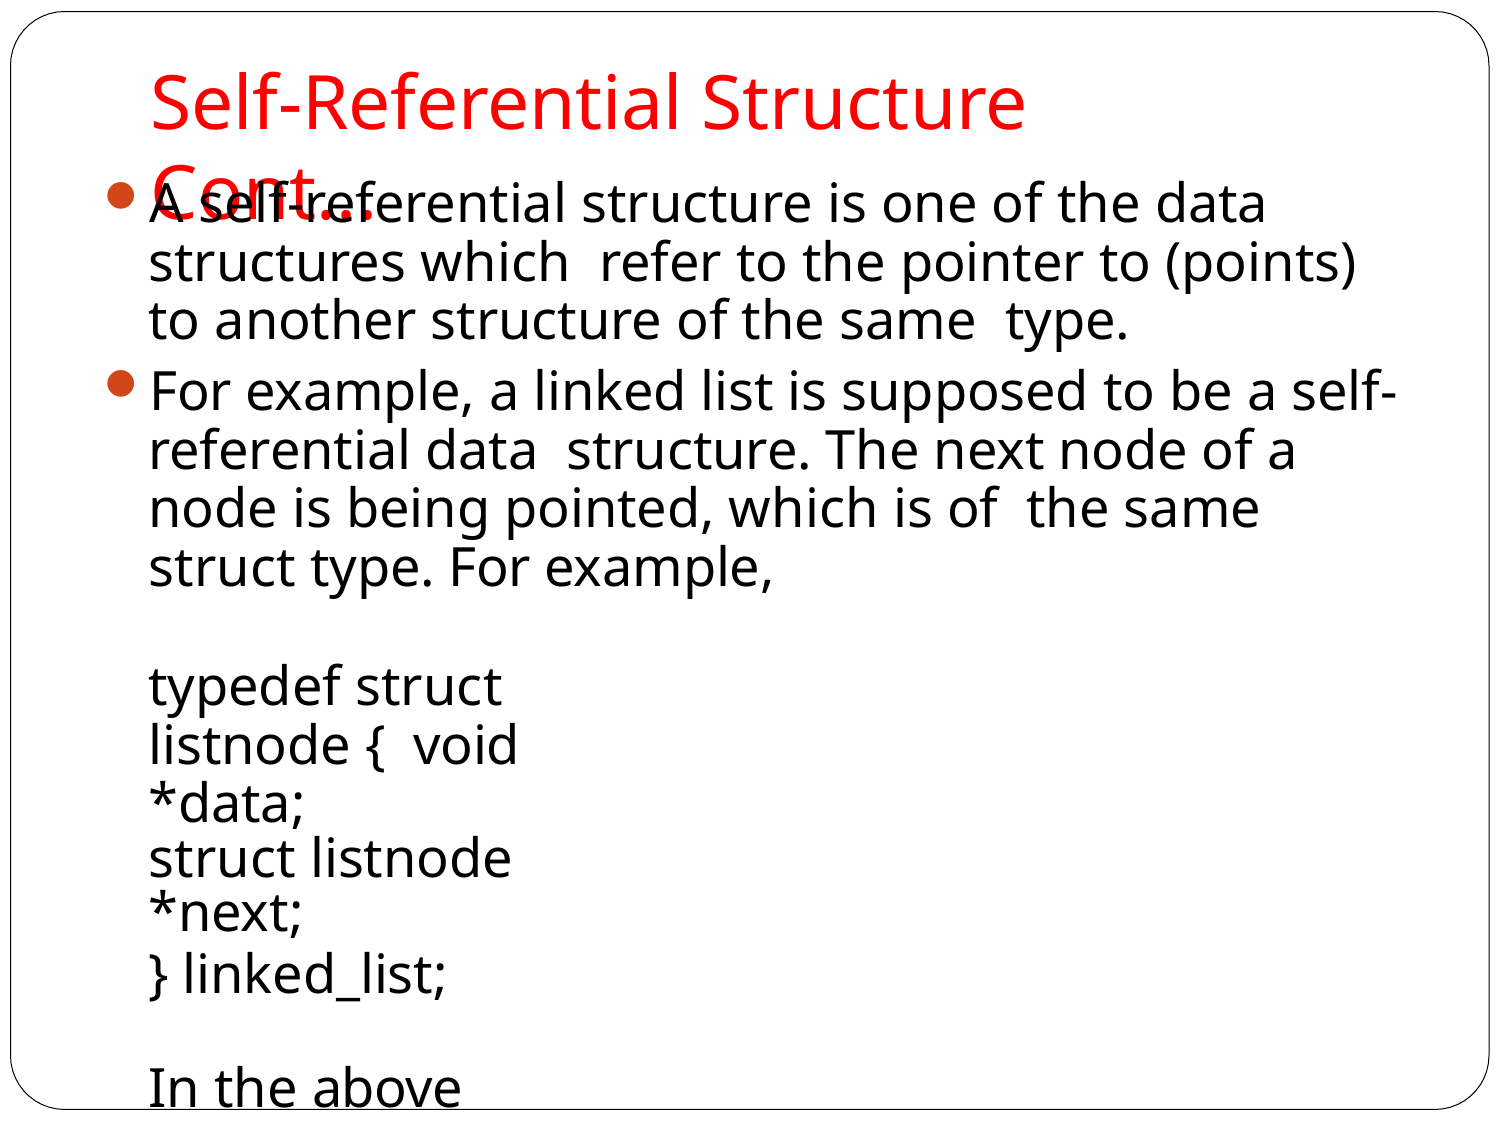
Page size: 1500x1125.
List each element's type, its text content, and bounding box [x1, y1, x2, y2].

title Self-Referential Structure Cont... [148, 52, 1173, 165]
text_box A self-referential structure is one of the data structures which refer to the pointer to (points) to another structure of the same type. For example, a linked list is supposed to be a self-referential data structure. The next node of a node is being pointed, which is of the same struct type. For example, typedef struct listnode { void *data; struct listnode *next; } linked_list; In the above example, the listnode is a self-referential structure – because the *next is of the type struct listnode. [101, 165, 1408, 1125]
